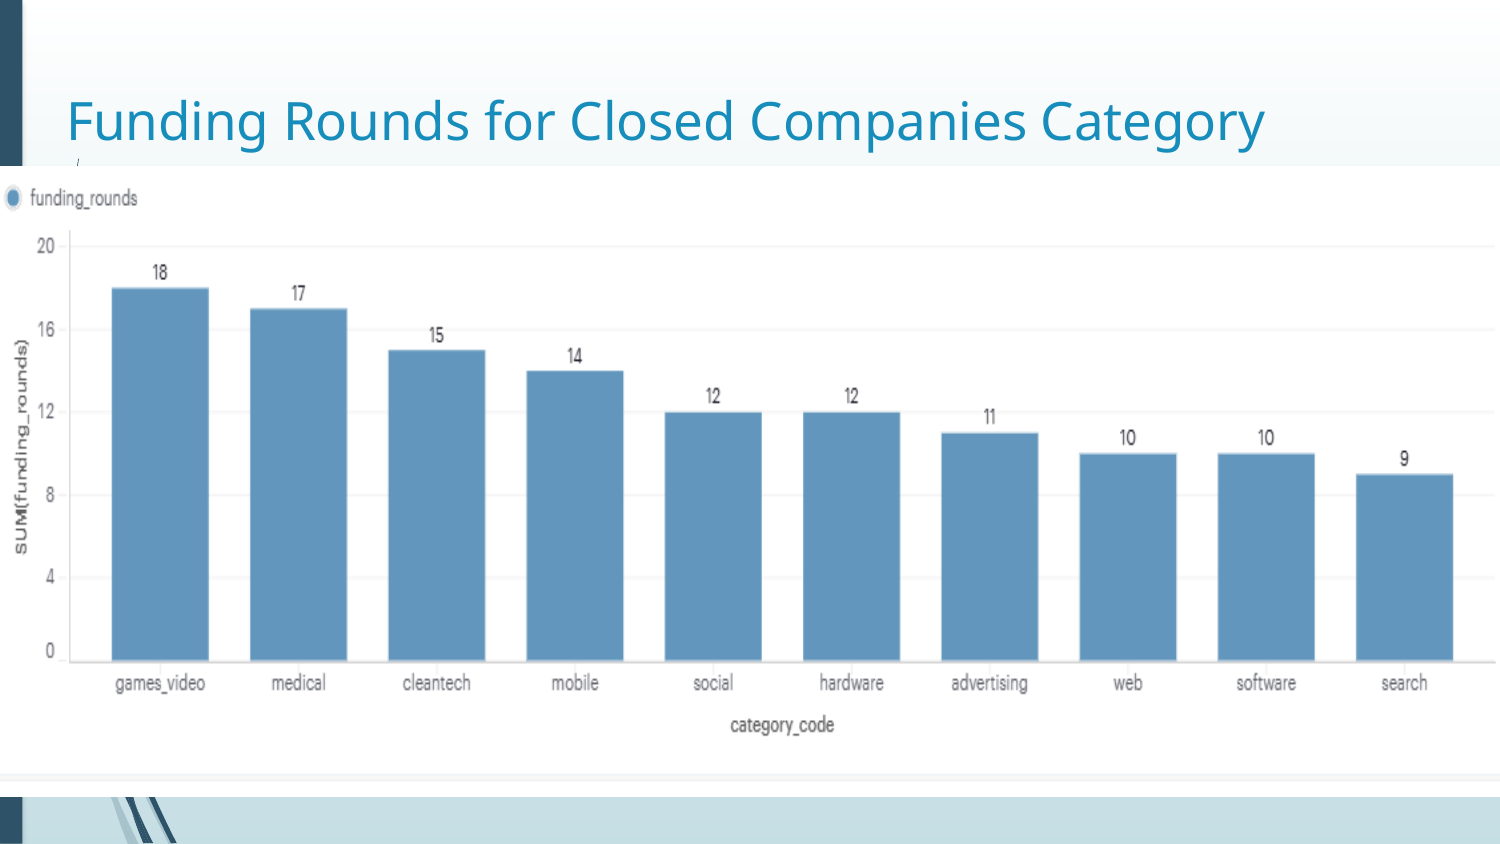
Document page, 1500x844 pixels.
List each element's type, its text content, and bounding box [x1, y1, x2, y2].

title Funding Rounds for Closed Companies Category [51, 72, 1449, 166]
picture [0, 166, 1500, 798]
